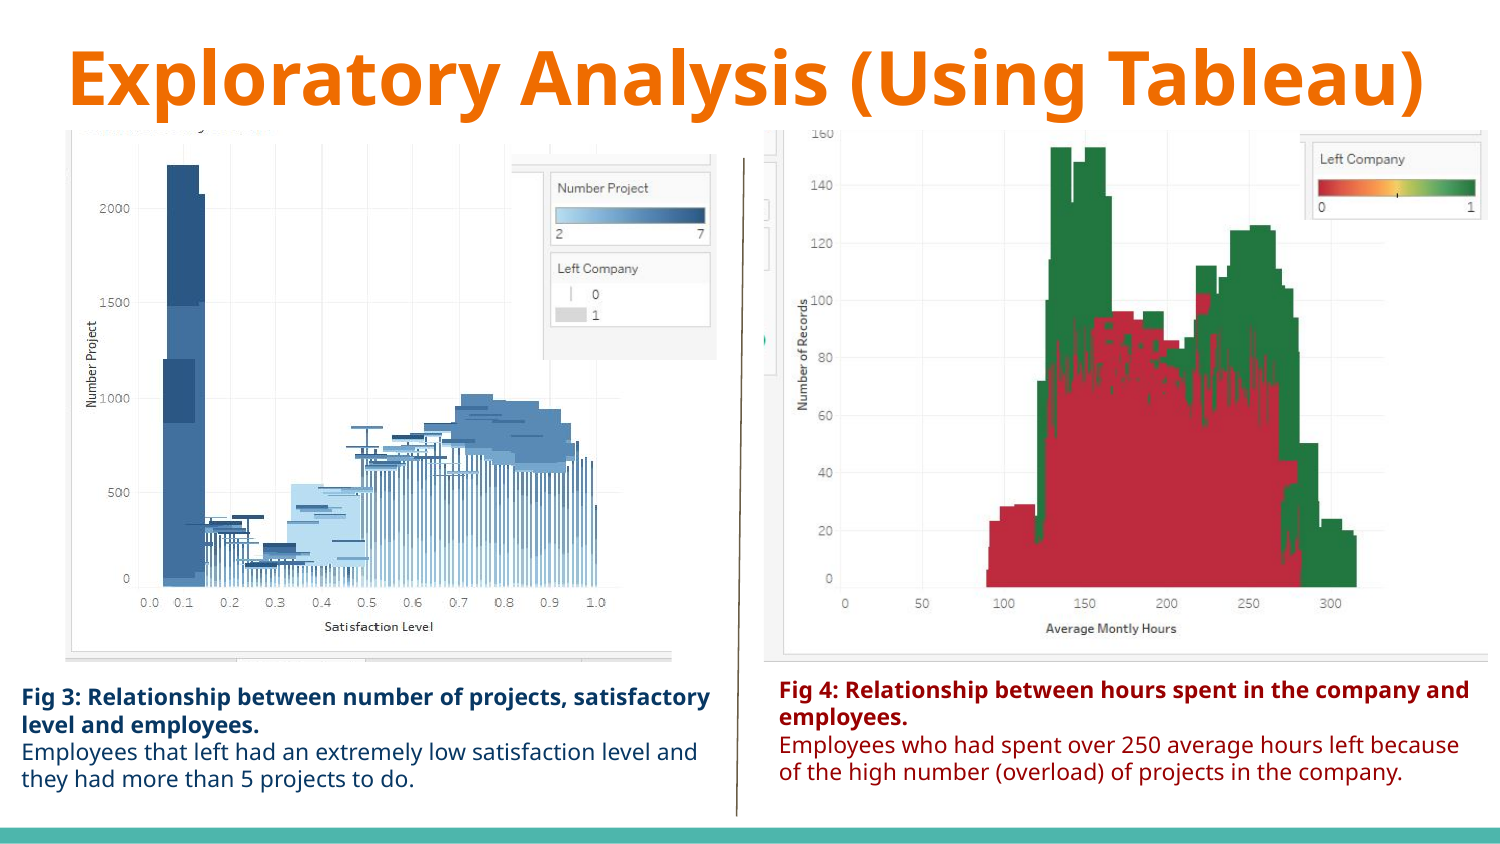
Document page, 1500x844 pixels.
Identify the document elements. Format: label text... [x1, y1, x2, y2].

picture [763, 130, 1489, 663]
text_box Fig 4: Relationship between hours spent in the company and employees. Employees who had spent over 250 average hours left because of the high number (overload) of projects in the company. [763, 669, 1488, 810]
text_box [736, 157, 745, 817]
picture [65, 130, 717, 663]
title Exploratory Analysis (Using Tableau) [51, 14, 1449, 131]
text_box Fig 3: Relationship between number of projects, satisfactory level and employees. Employees that left had an extremely low satisfaction level and they had more than 5 projects to do. [6, 667, 731, 802]
